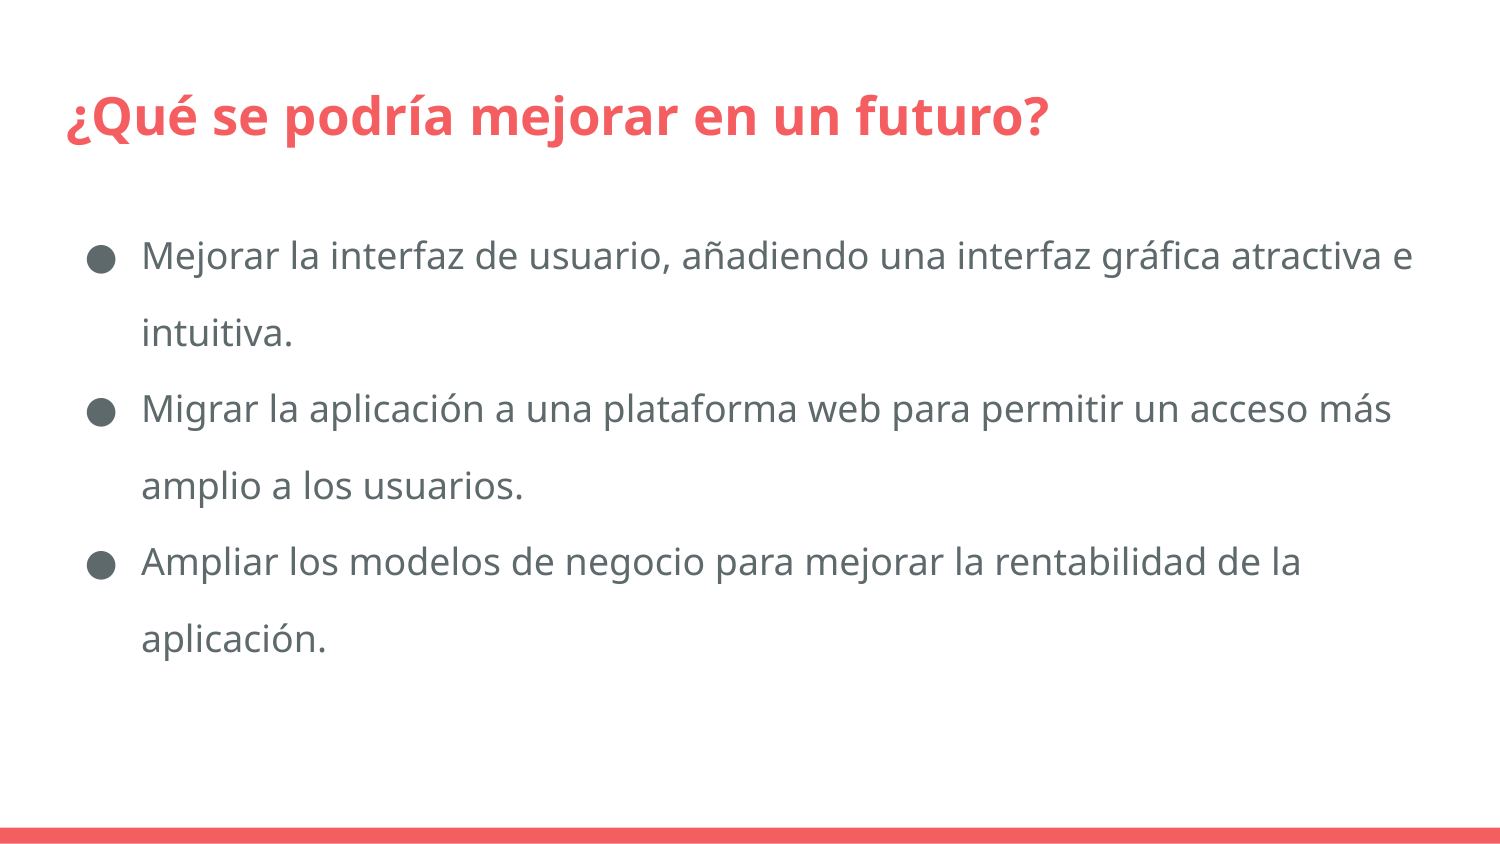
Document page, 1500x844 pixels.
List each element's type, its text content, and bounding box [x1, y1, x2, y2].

list Mejorar la interfaz de usuario, añadiendo una interfaz gráfica atractiva e intuitiva. Migrar la aplicación a una plataforma web para permitir un acceso más amplio a los usuarios. Ampliar los modelos de negocio para mejorar la rentabilidad de la aplicación. [51, 189, 1449, 750]
title ¿Qué se podría mejorar en un futuro? [51, 64, 1449, 167]
